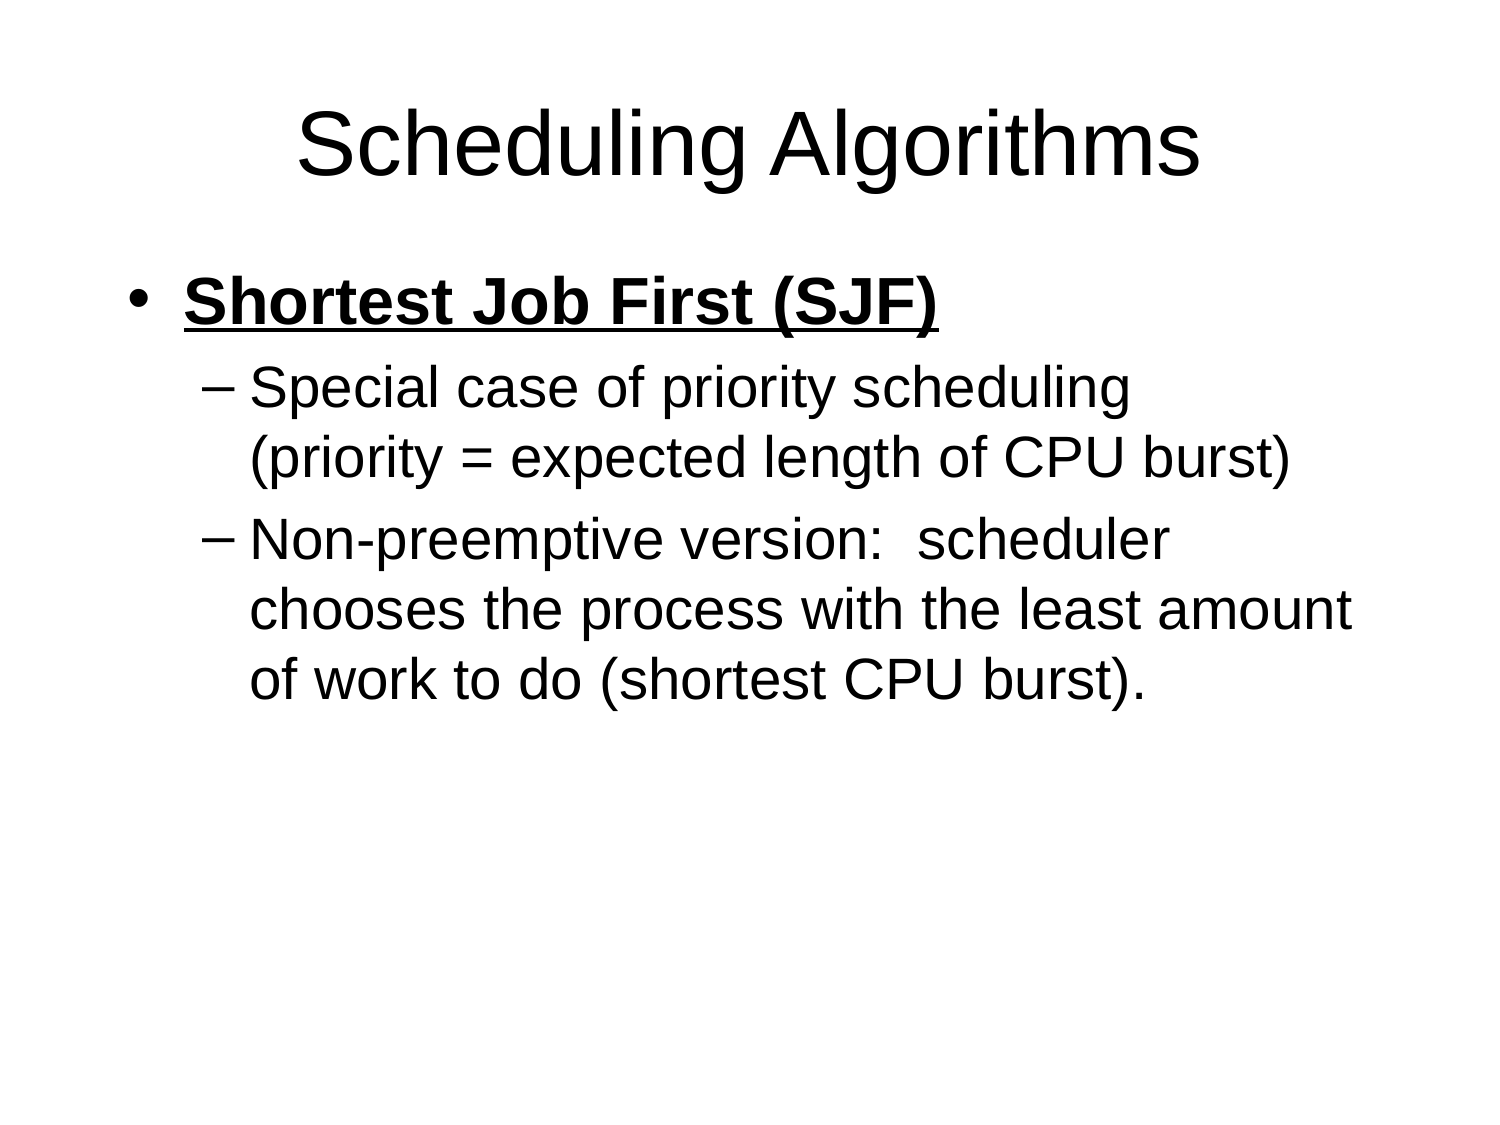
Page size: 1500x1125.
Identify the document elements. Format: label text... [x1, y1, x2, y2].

title Scheduling Algorithms [75, 45, 1425, 233]
list Shortest Job First (SJF) Special case of priority scheduling (priority = expected length of CPU burst) Non-preemptive version: scheduler chooses the process with the least amount of work to do (shortest CPU burst). [112, 249, 1388, 1063]
